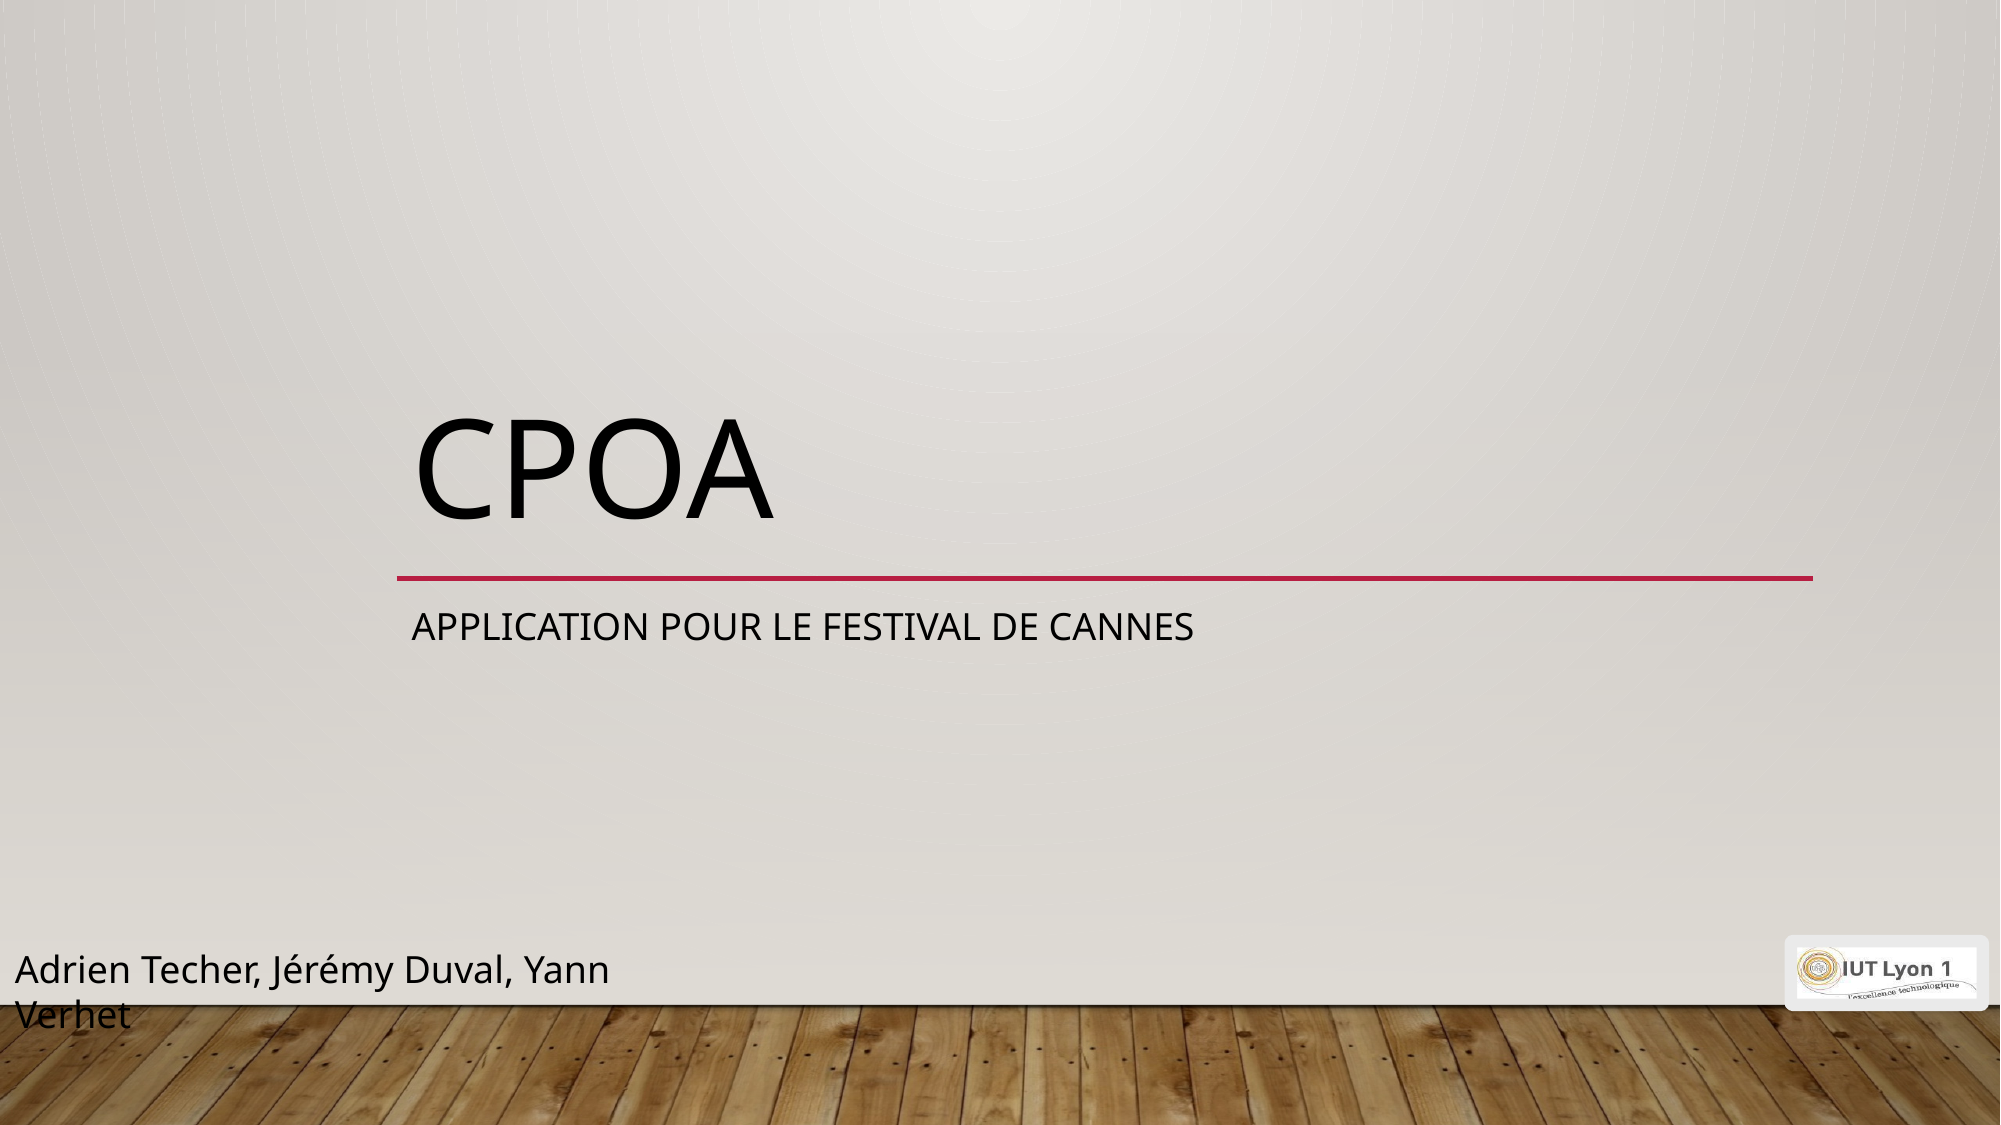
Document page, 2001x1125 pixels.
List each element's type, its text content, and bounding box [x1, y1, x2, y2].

text_box Adrien Techer, Jérémy Duval, Yann Verhet [0, 939, 729, 1044]
title CPOA [396, 131, 1814, 549]
subtitle Application pour le festival de cannes [396, 579, 1814, 740]
picture [0, 1005, 2000, 1125]
picture [1798, 948, 1976, 998]
